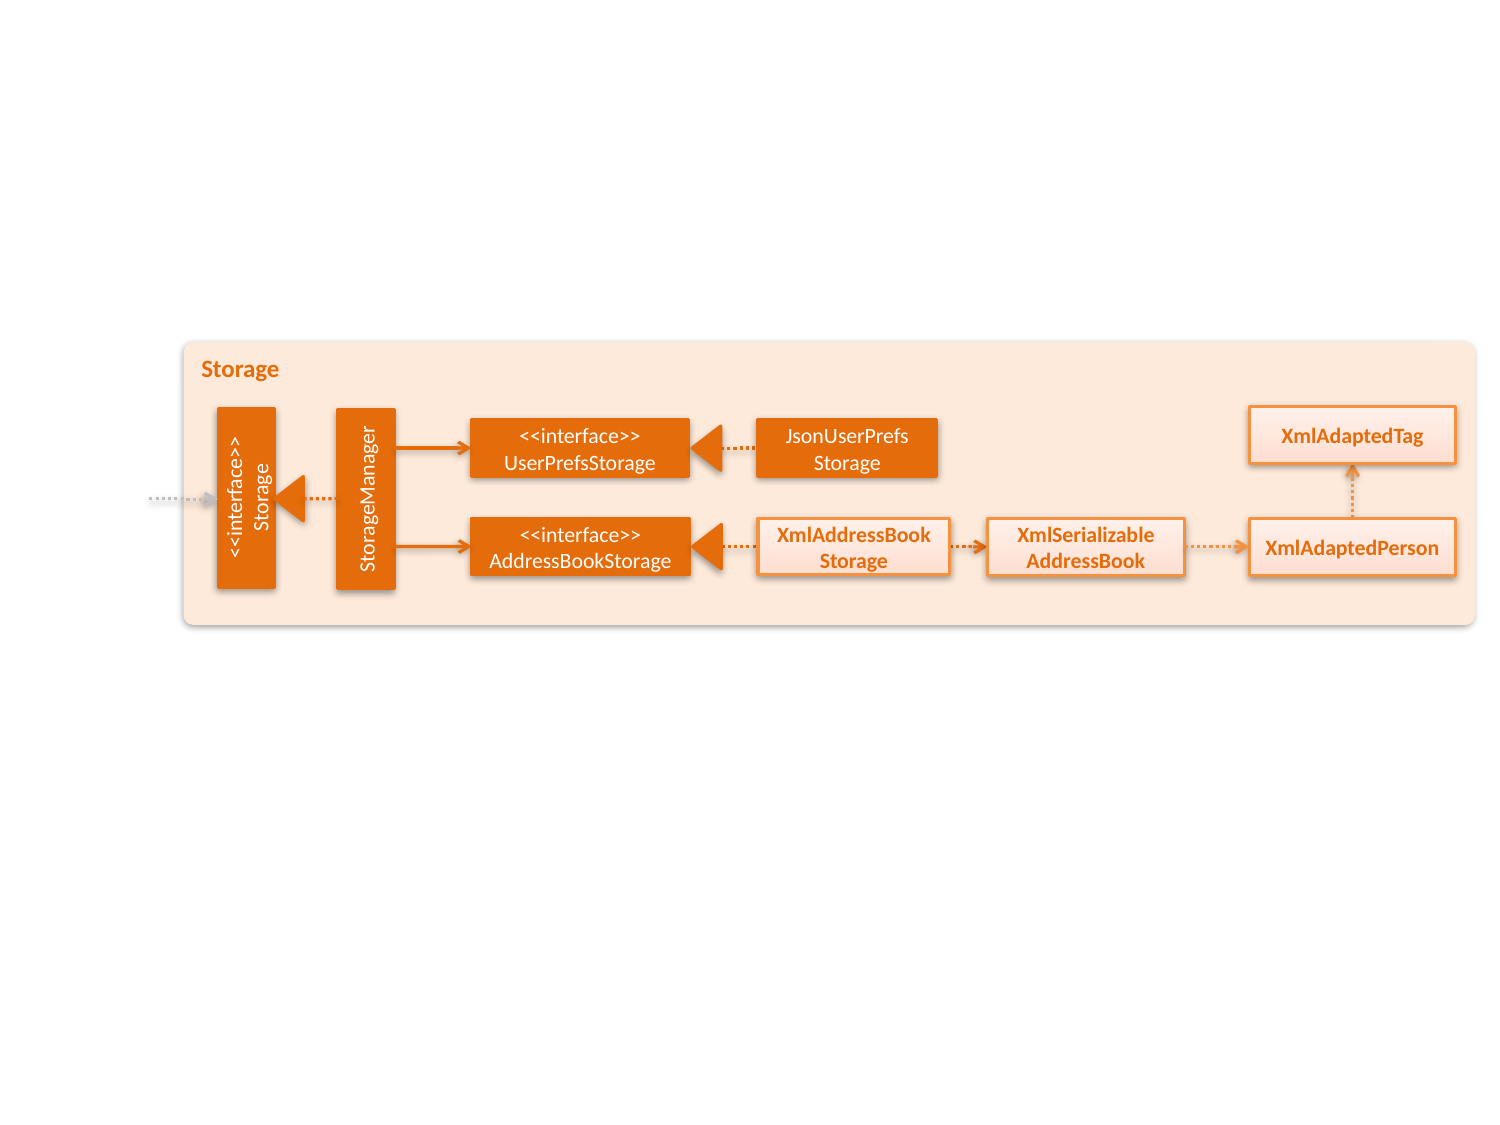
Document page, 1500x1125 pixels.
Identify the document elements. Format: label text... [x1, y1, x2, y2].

text_box <<interface>> AddressBookStorage [471, 517, 690, 576]
text_box [691, 523, 723, 570]
text_box [273, 475, 305, 522]
text_box XmlAddressBook Storage [757, 517, 951, 576]
text_box Storage [182, 341, 1476, 626]
text_box <<interface>> Storage [217, 407, 276, 588]
text_box JsonUserPrefs Storage [757, 419, 938, 477]
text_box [1324, 490, 1381, 494]
text_box XmlSerializable AddressBook [987, 518, 1185, 576]
text_box XmlAdaptedPerson [1249, 518, 1457, 576]
text_box StorageManager [337, 409, 395, 589]
text_box XmlAdaptedTag [1249, 406, 1457, 464]
text_box [691, 425, 722, 472]
text_box <<interface>> UserPrefsStorage [471, 419, 689, 477]
